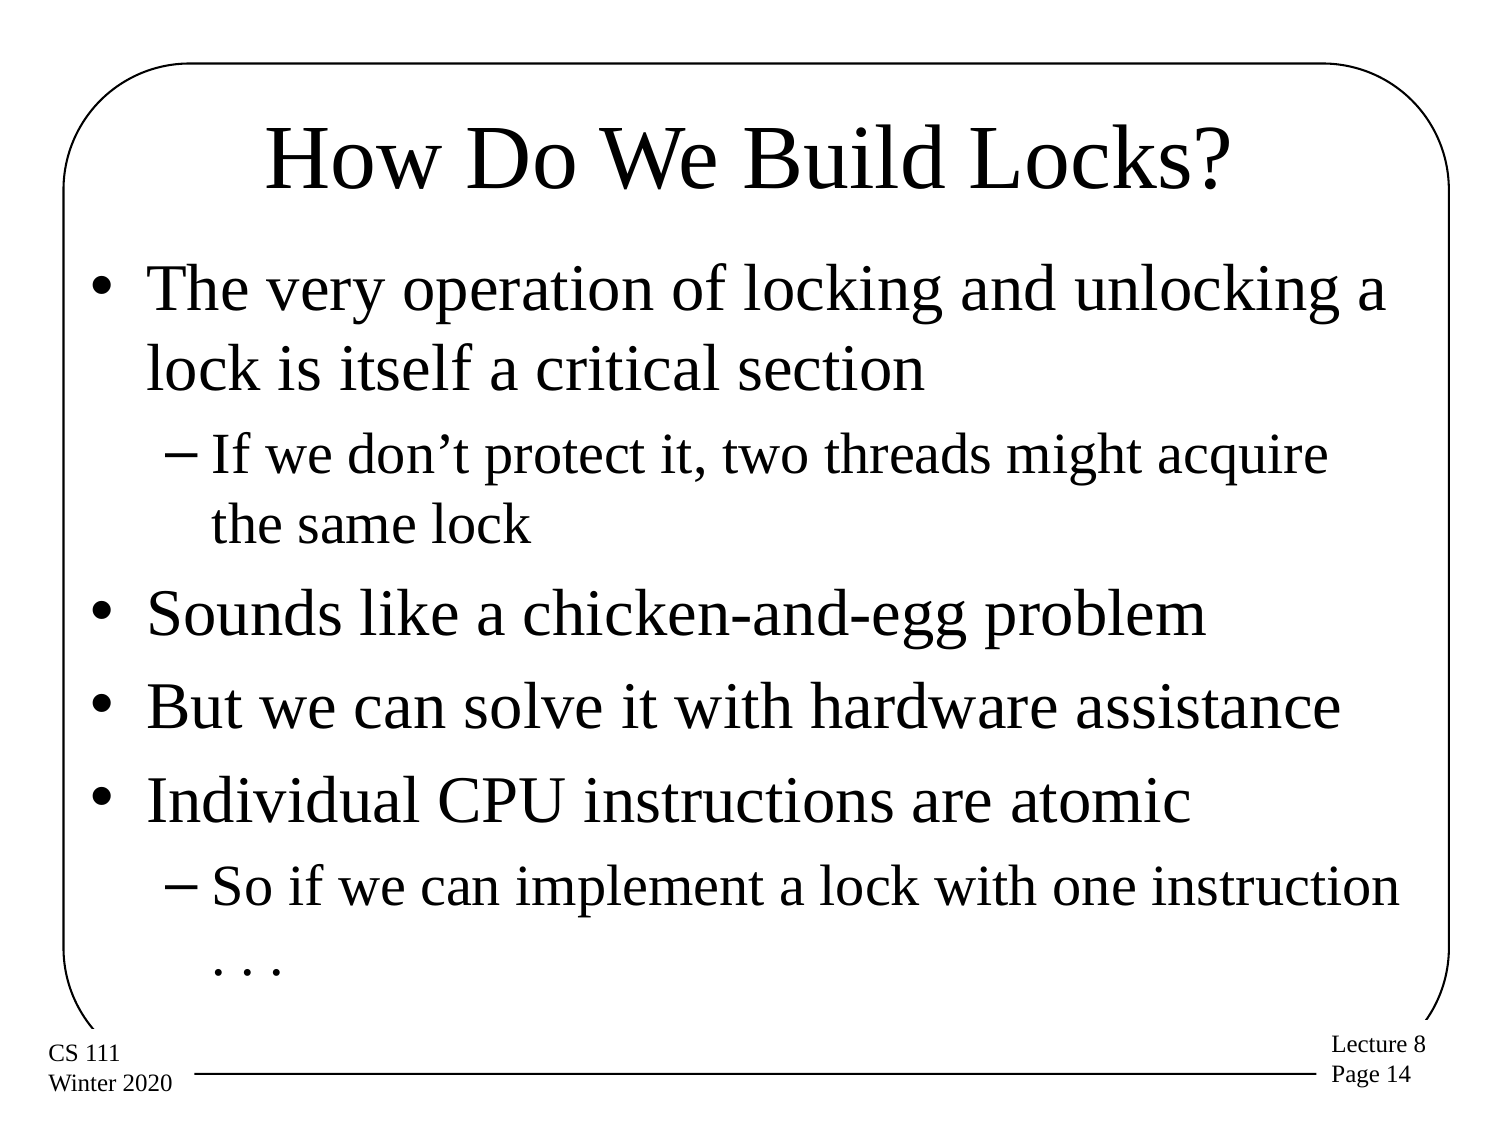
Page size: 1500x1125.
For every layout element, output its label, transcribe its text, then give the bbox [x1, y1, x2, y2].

title How Do We Build Locks? [74, 58, 1426, 236]
list The very operation of locking and unlocking a lock is itself a critical section If we don’t protect it, two threads might acquire the same lock Sounds like a chicken-and-egg problem But we can solve it with hardware assistance Individual CPU instructions are atomic So if we can implement a lock with one instruction . . . [74, 236, 1426, 980]
